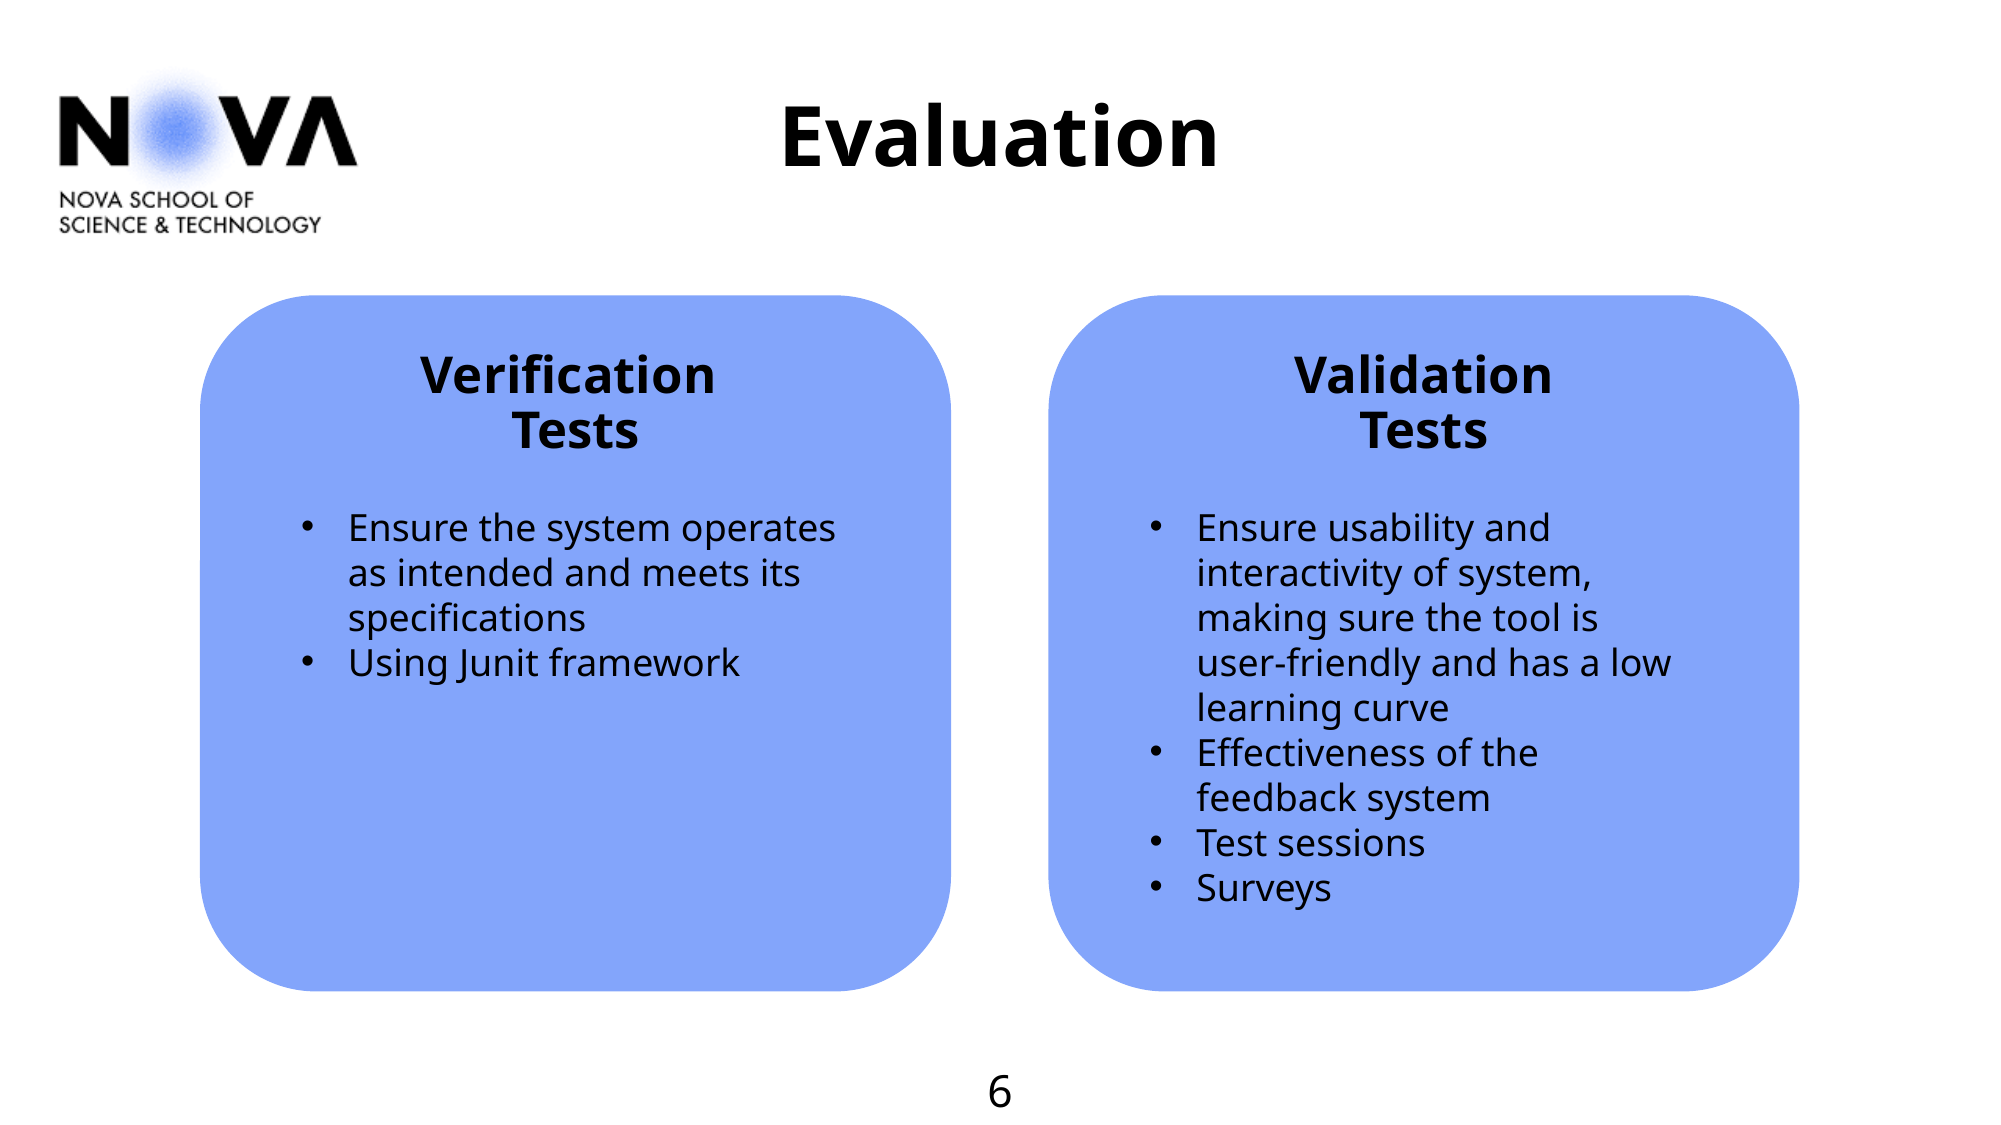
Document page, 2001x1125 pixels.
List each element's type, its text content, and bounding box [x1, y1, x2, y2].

picture [0, 0, 418, 296]
subtitle 6 [945, 1061, 1055, 1125]
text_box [199, 294, 952, 992]
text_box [1047, 294, 1800, 992]
text_box Evaluation [418, 79, 2000, 193]
